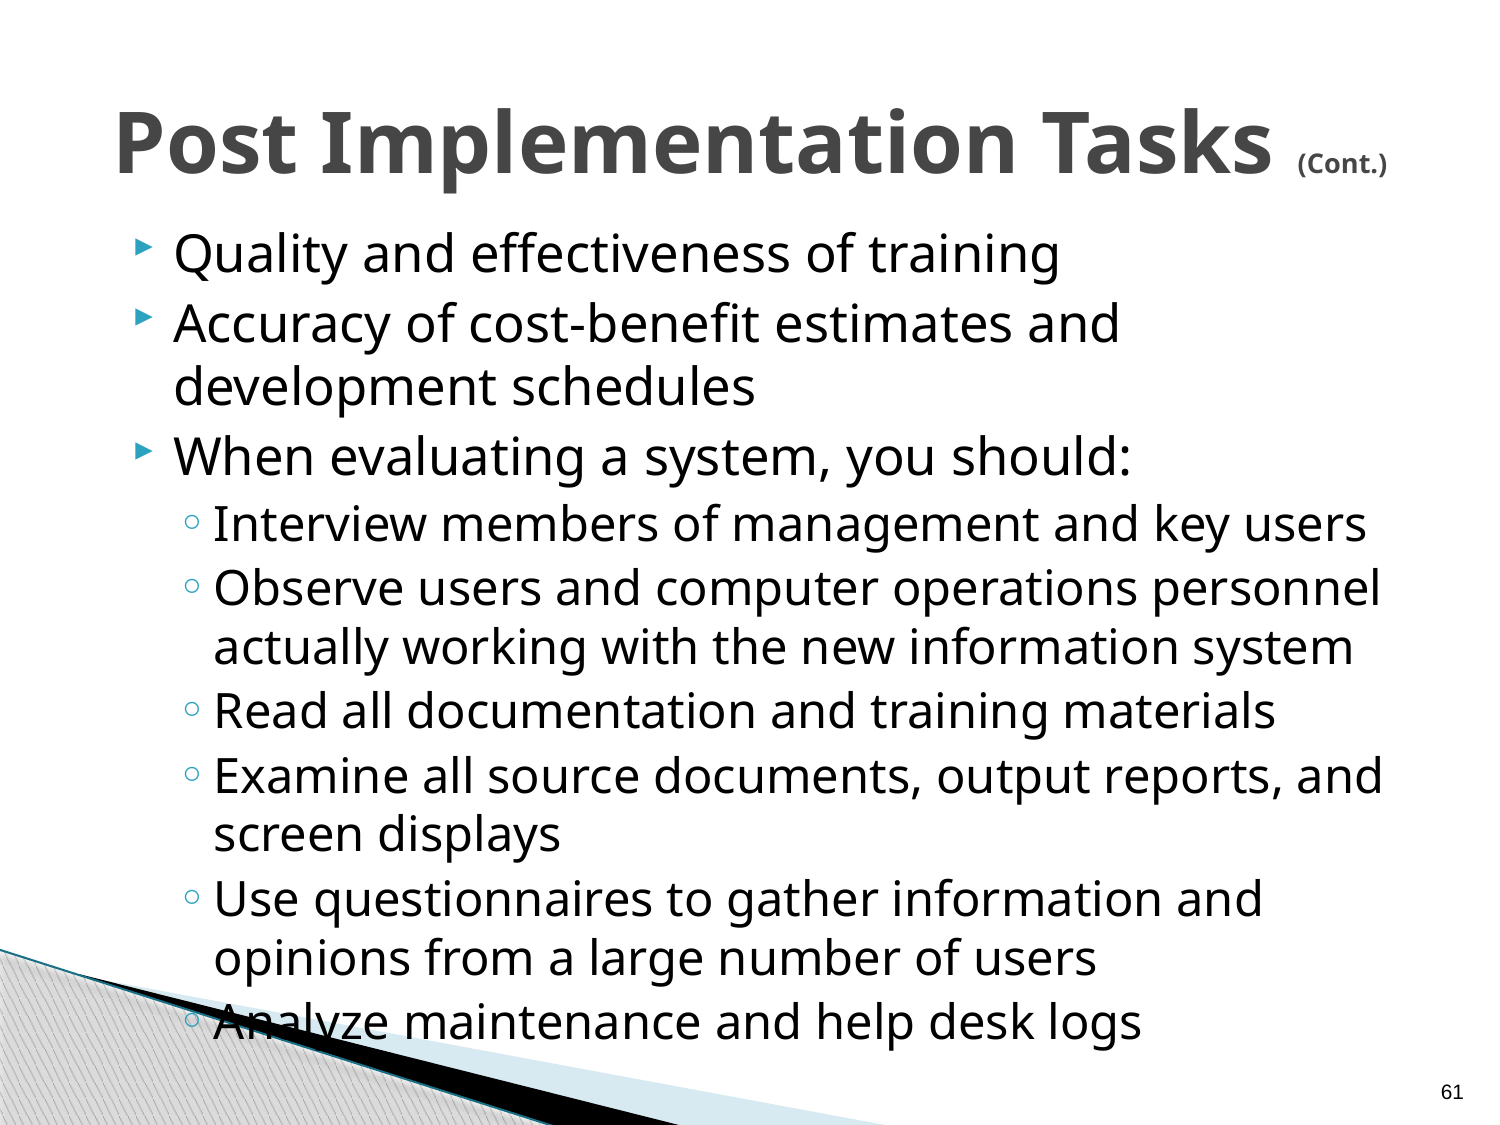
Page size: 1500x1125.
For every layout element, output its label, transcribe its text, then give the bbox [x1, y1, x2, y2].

title Post Implementation Tasks (Cont.) [75, 45, 1425, 233]
slide_number 61 [1418, 1051, 1479, 1112]
list Quality and effectiveness of training Accuracy of cost-benefit estimates and development schedules When evaluating a system, you should: Interview members of management and key users Observe users and computer operations personnel actually working with the new information system Read all documentation and training materials Examine all source documents, output reports, and screen displays Use questionnaires to gather information and opinions from a large number of users Analyze maintenance and help desk logs [99, 212, 1400, 1070]
